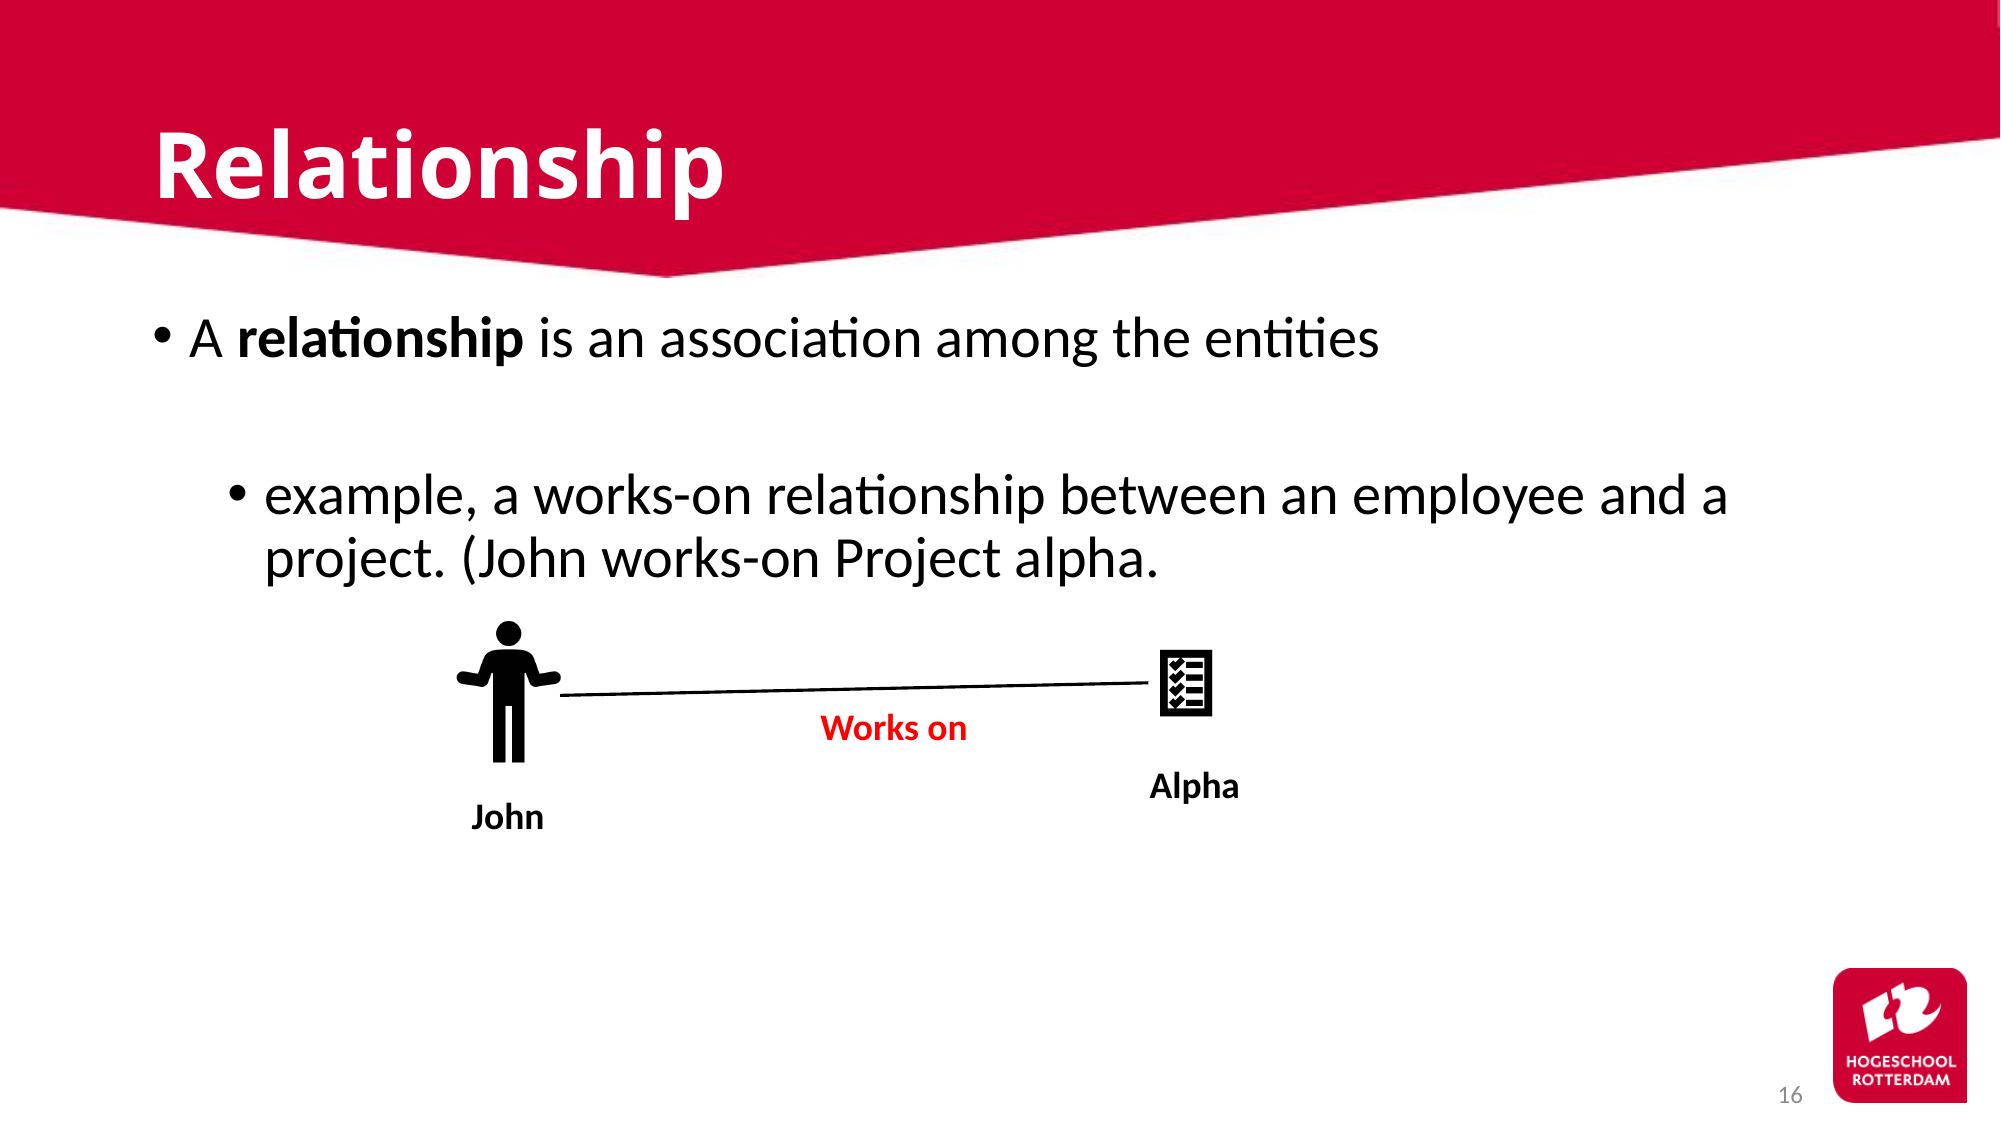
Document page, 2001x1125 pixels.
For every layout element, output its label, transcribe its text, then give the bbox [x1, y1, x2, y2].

text_box Alpha [1134, 754, 1255, 814]
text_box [559, 682, 1149, 696]
list A relationship is an association among the entities example, a works-on relationship between an employee and a project. (John works-on Project alpha. [137, 299, 1863, 1014]
picture [1833, 968, 1967, 1103]
text_box Works on [805, 696, 983, 756]
title Relationship [137, 59, 1863, 278]
picture [0, 0, 2000, 278]
slide_number 16 [1715, 1063, 1819, 1124]
picture [433, 616, 584, 767]
picture [1148, 645, 1224, 721]
text_box John [456, 784, 560, 845]
